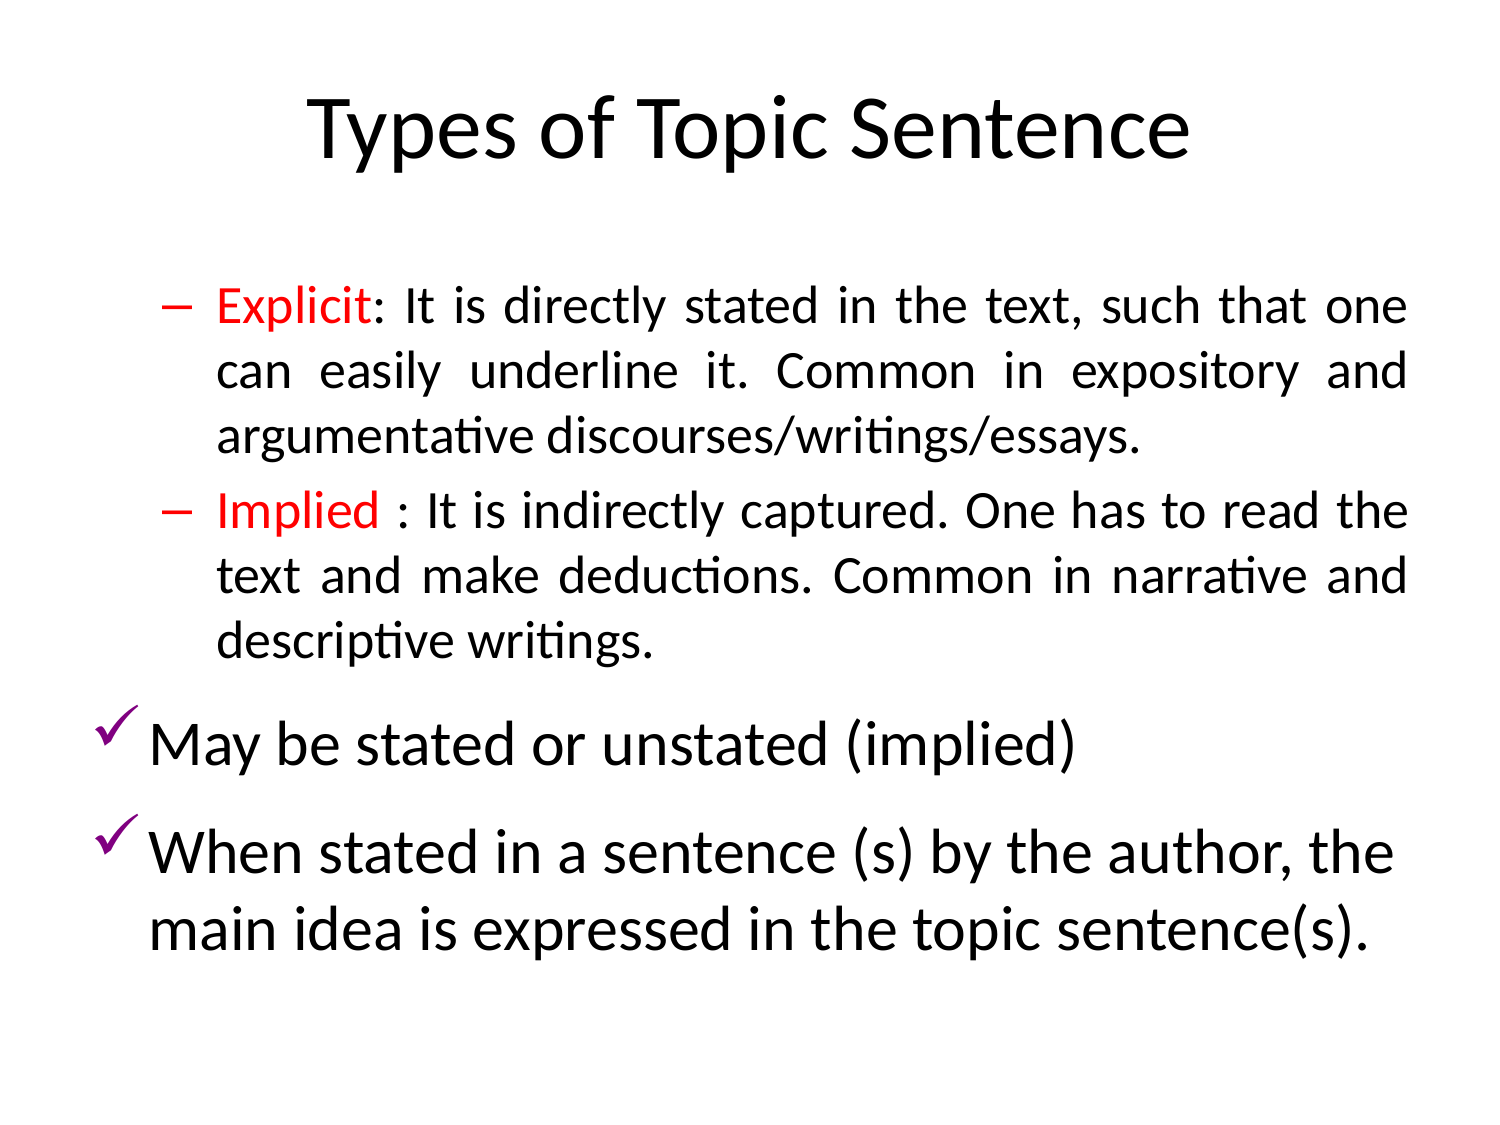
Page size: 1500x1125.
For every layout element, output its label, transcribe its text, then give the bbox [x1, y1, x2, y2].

list Explicit: It is directly stated in the text, such that one can easily underline it. Common in expository and argumentative discourses/writings/essays. Implied : It is indirectly captured. One has to read the text and make deductions. Common in narrative and descriptive writings. May be stated or unstated (implied) When stated in a sentence (s) by the author, the main idea is expressed in the topic sentence(s). [75, 262, 1425, 1005]
title Types of Topic Sentence [103, 59, 1397, 262]
